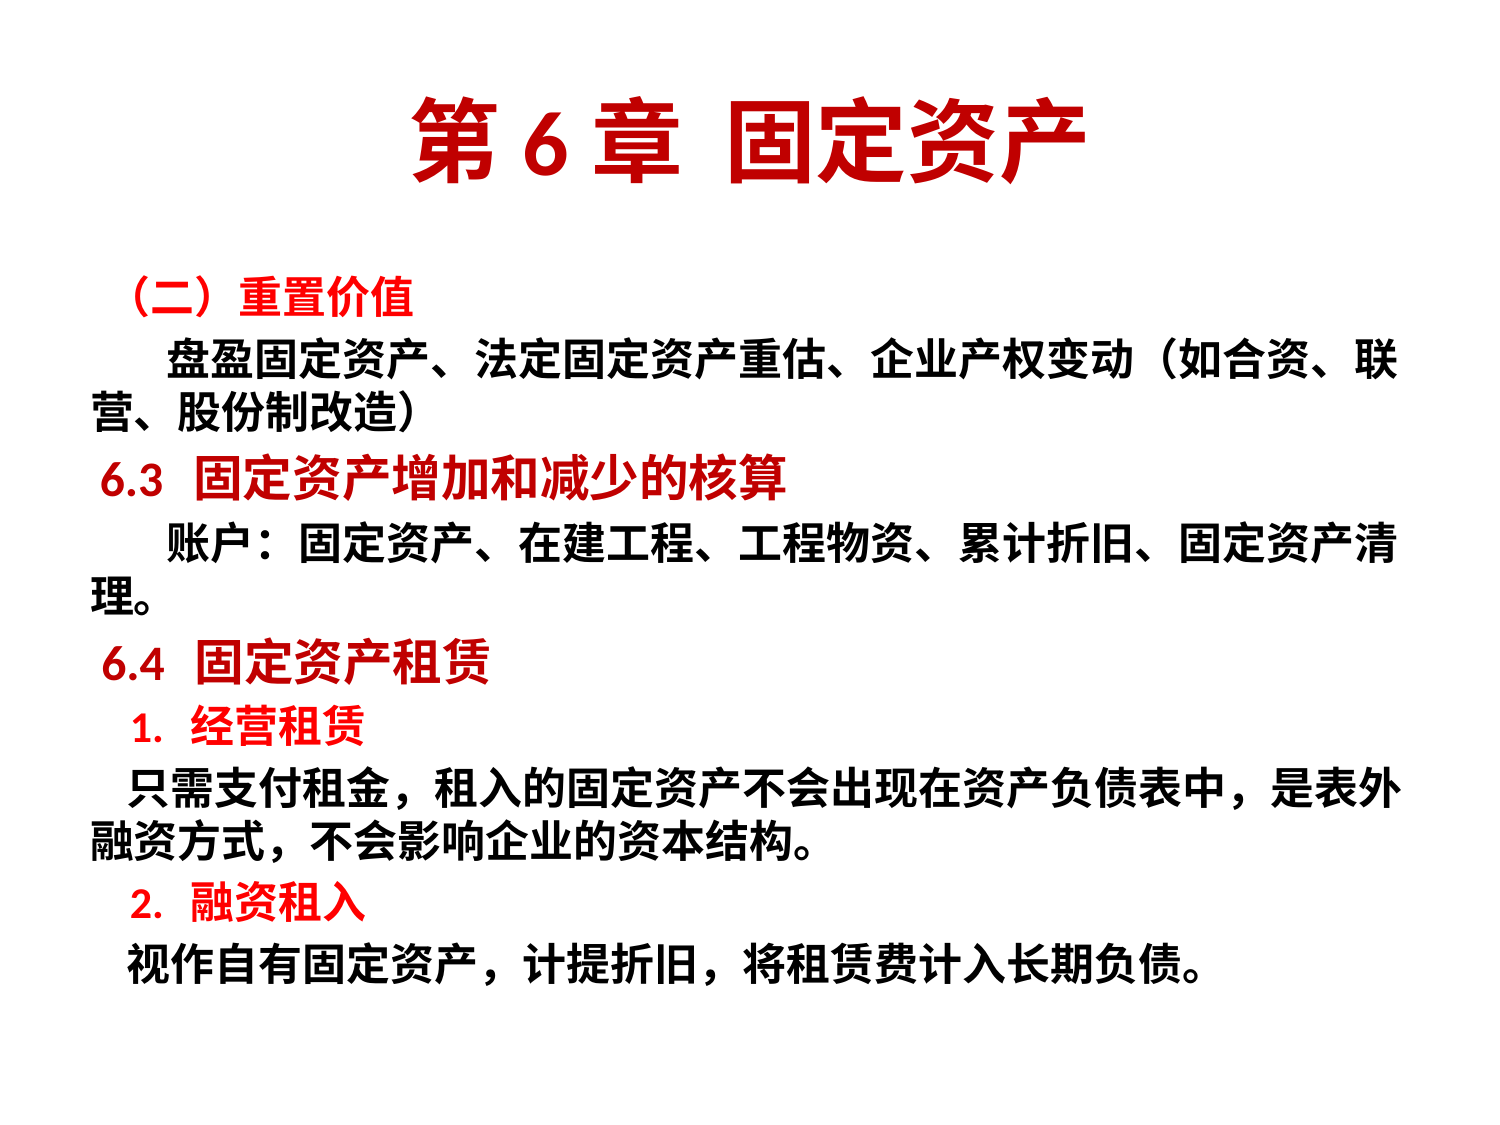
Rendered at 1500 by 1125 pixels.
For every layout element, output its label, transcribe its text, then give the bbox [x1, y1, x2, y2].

list （二）重置价值 盘盈固定资产、法定固定资产重估、企业产权变动（如合资、联营、股份制改造） 6.3 固定资产增加和减少的核算 账户：固定资产、在建工程、工程物资、累计折旧、固定资产清理。 6.4 固定资产租赁 1. 经营租赁 只需支付租金，租入的固定资产不会出现在资产负债表中，是表外融资方式，不会影响企业的资本结构。 2. 融资租入 视作自有固定资产，计提折旧，将租赁费计入长期负债。 [75, 262, 1425, 1005]
title 第6章 固定资产 [75, 45, 1425, 233]
